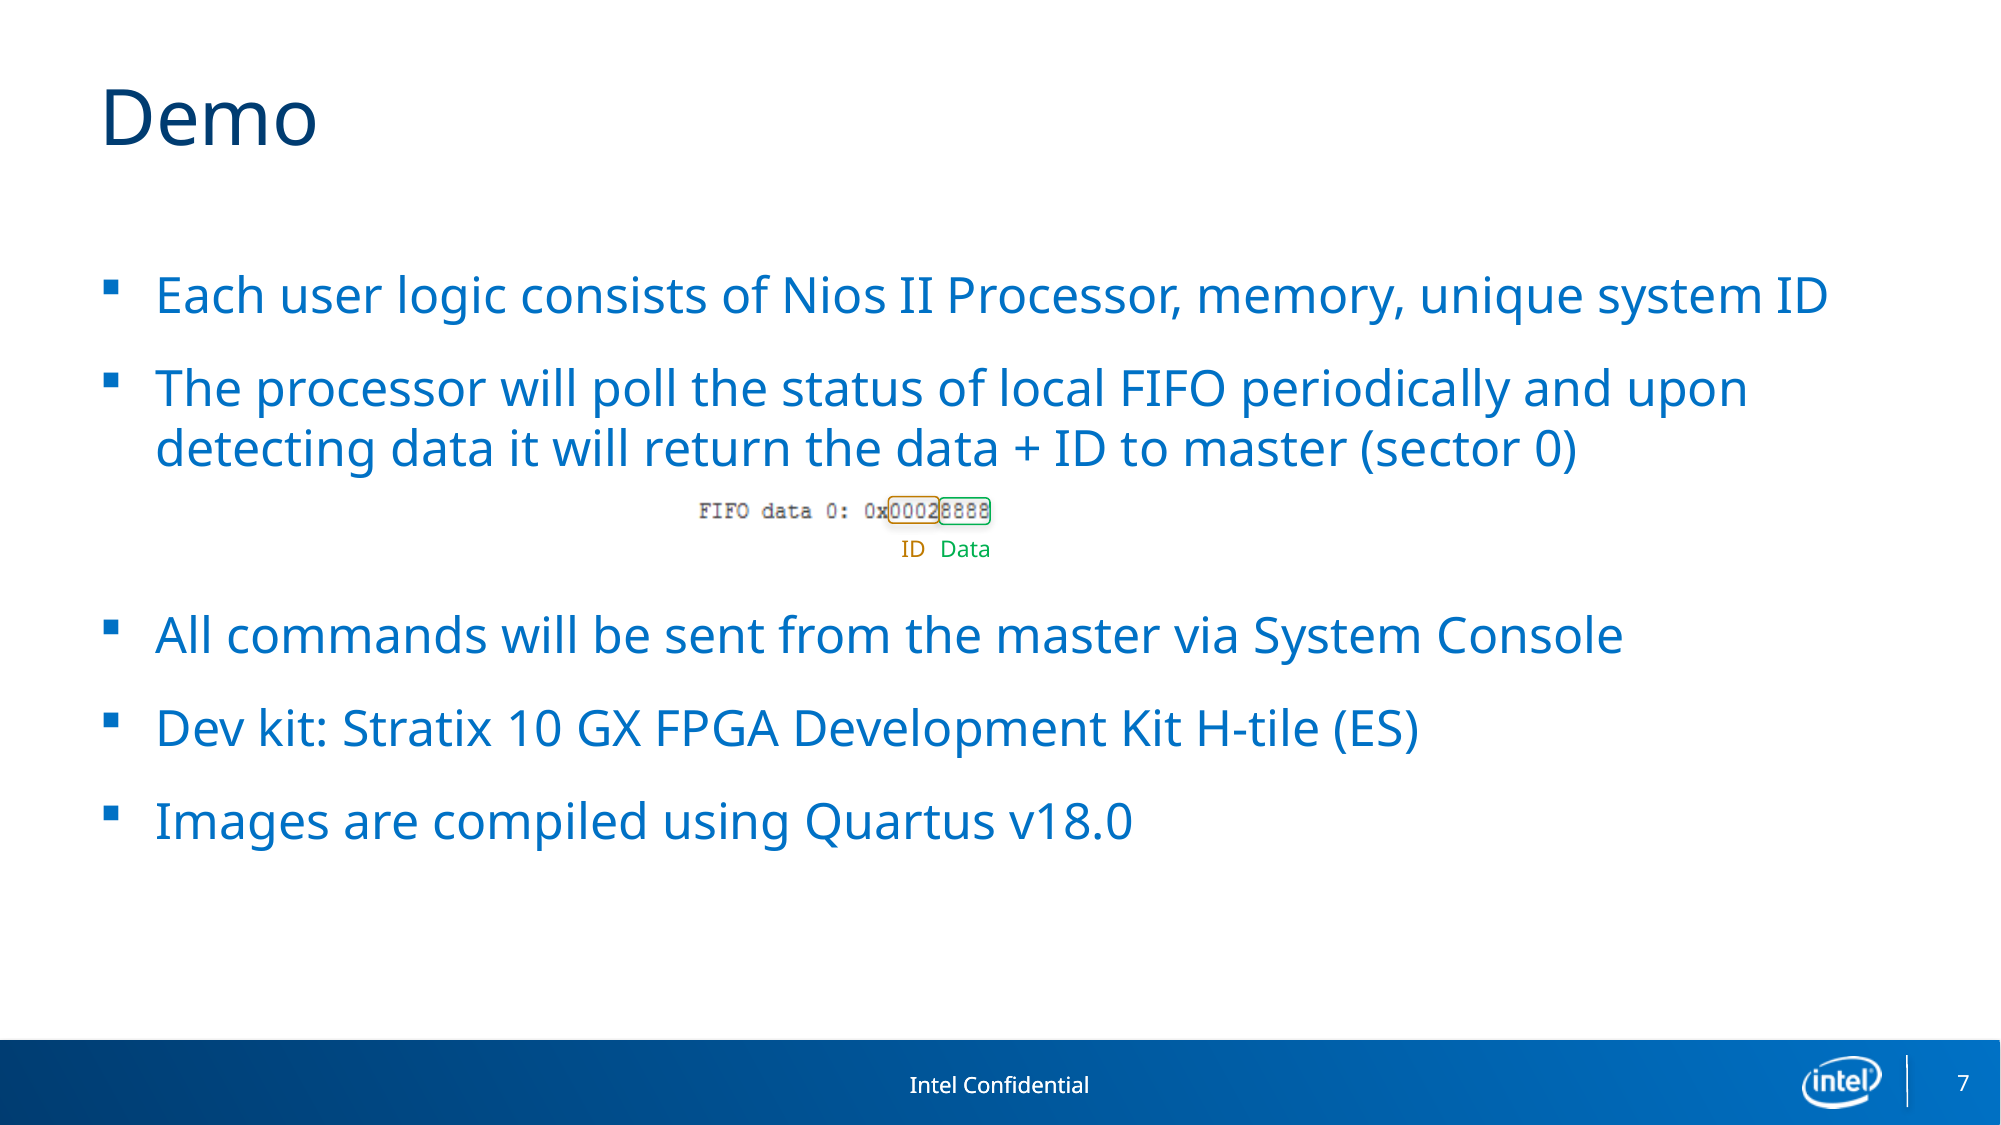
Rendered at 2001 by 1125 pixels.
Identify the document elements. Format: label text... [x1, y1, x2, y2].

title Demo [99, 67, 1900, 258]
text_box Data [940, 536, 992, 562]
text_box ID [901, 536, 926, 562]
slide_number 7 [1503, 1054, 1970, 1115]
list Each user logic consists of Nios II Processor, memory, unique system ID The processor will poll the status of local FIFO periodically and upon detecting data it will return the data + ID to master (sector 0) All commands will be sent from the master via System Console Dev kit: Stratix 10 GX FPGA Development Kit H-tile (ES) Images are compiled using Quartus v18.0 [99, 263, 1900, 1013]
picture [695, 496, 1000, 528]
